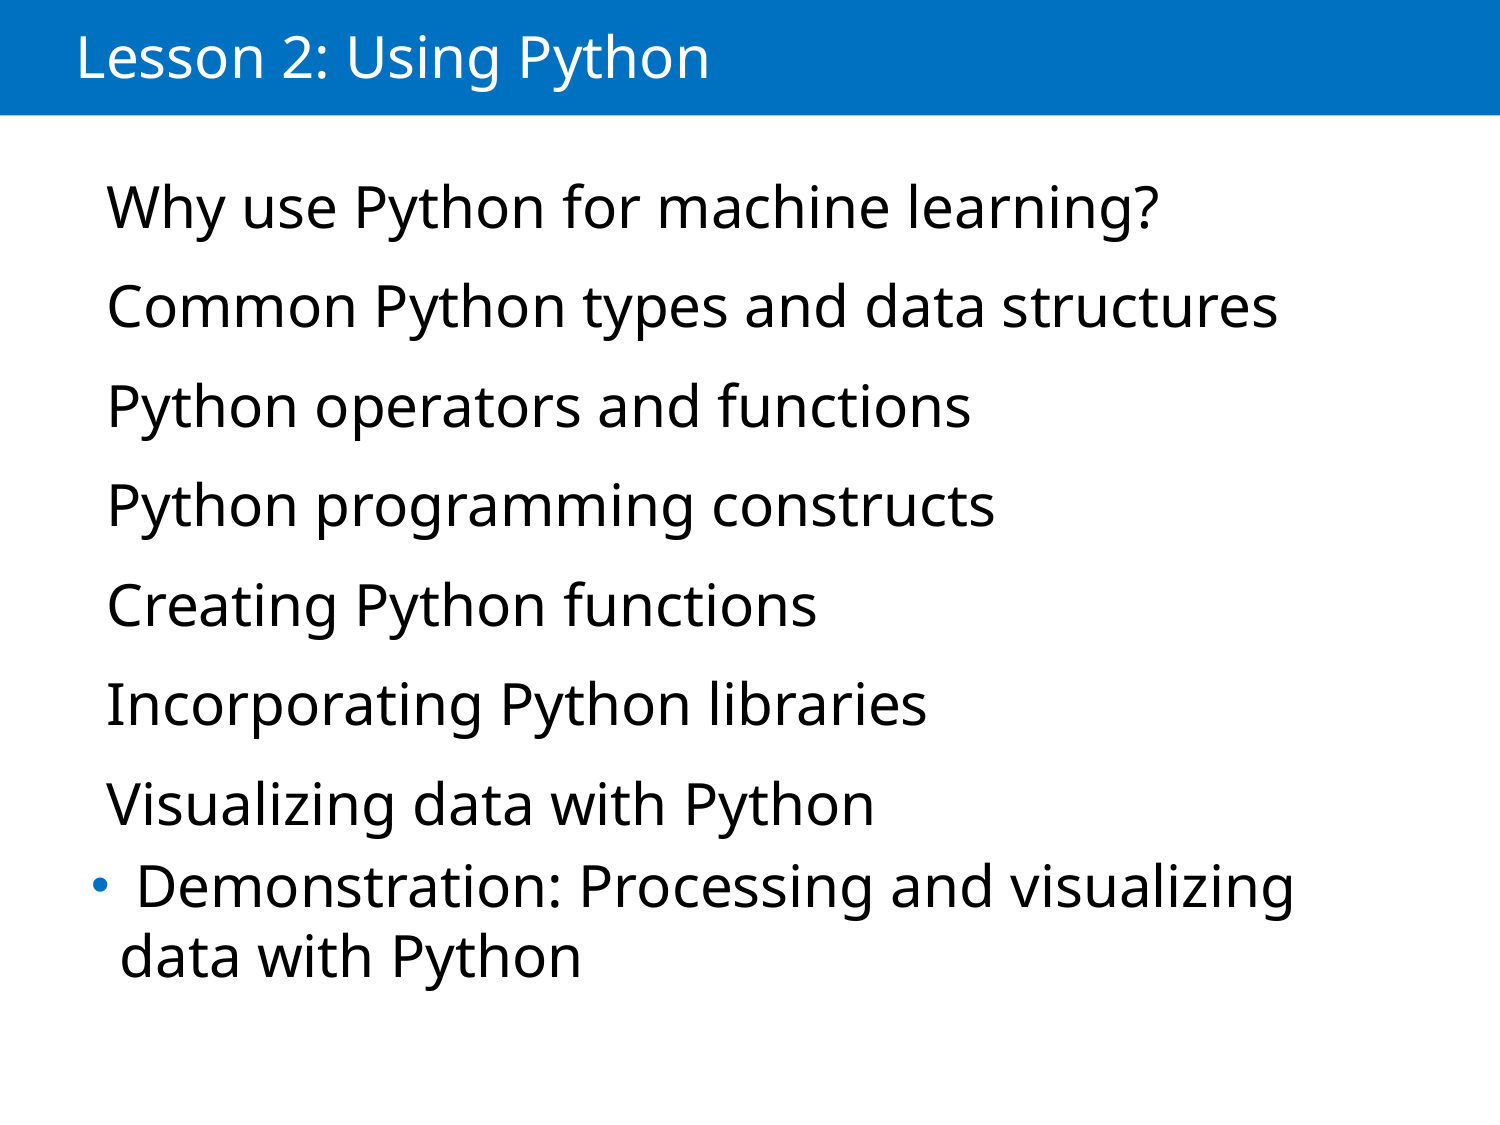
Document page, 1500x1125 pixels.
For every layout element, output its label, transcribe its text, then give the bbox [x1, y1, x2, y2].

title Lesson 2: Using Python [75, 0, 1351, 122]
list Why use Python for machine learning? Common Python types and data structures Python operators and functions Python programming constructs Creating Python functions Incorporating Python libraries Visualizing data with Python Demonstration: Processing and visualizing data with Python [90, 169, 1424, 1015]
